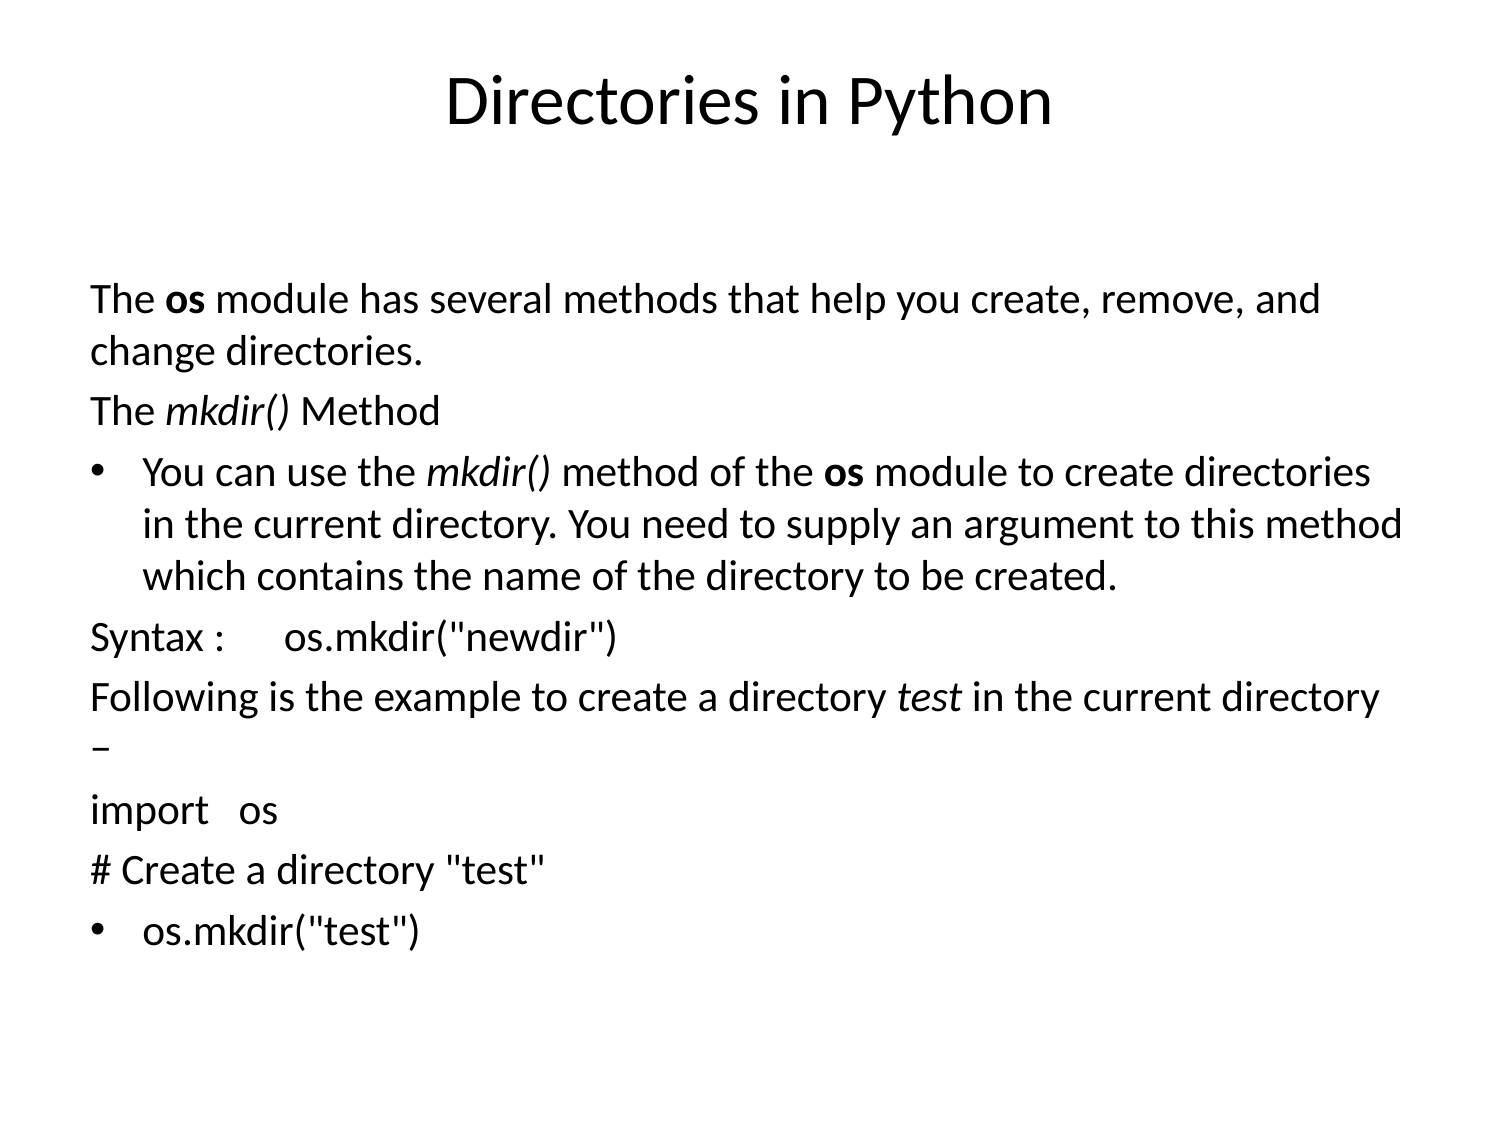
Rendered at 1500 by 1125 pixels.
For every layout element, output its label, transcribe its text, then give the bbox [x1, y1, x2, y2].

list The os module has several methods that help you create, remove, and change directories. The mkdir() Method You can use the mkdir() method of the os module to create directories in the current directory. You need to supply an argument to this method which contains the name of the directory to be created. Syntax : os.mkdir("newdir") Following is the example to create a directory test in the current directory − import os # Create a directory "test" os.mkdir("test") [75, 262, 1425, 1005]
title Directories in Python [75, 45, 1425, 233]
